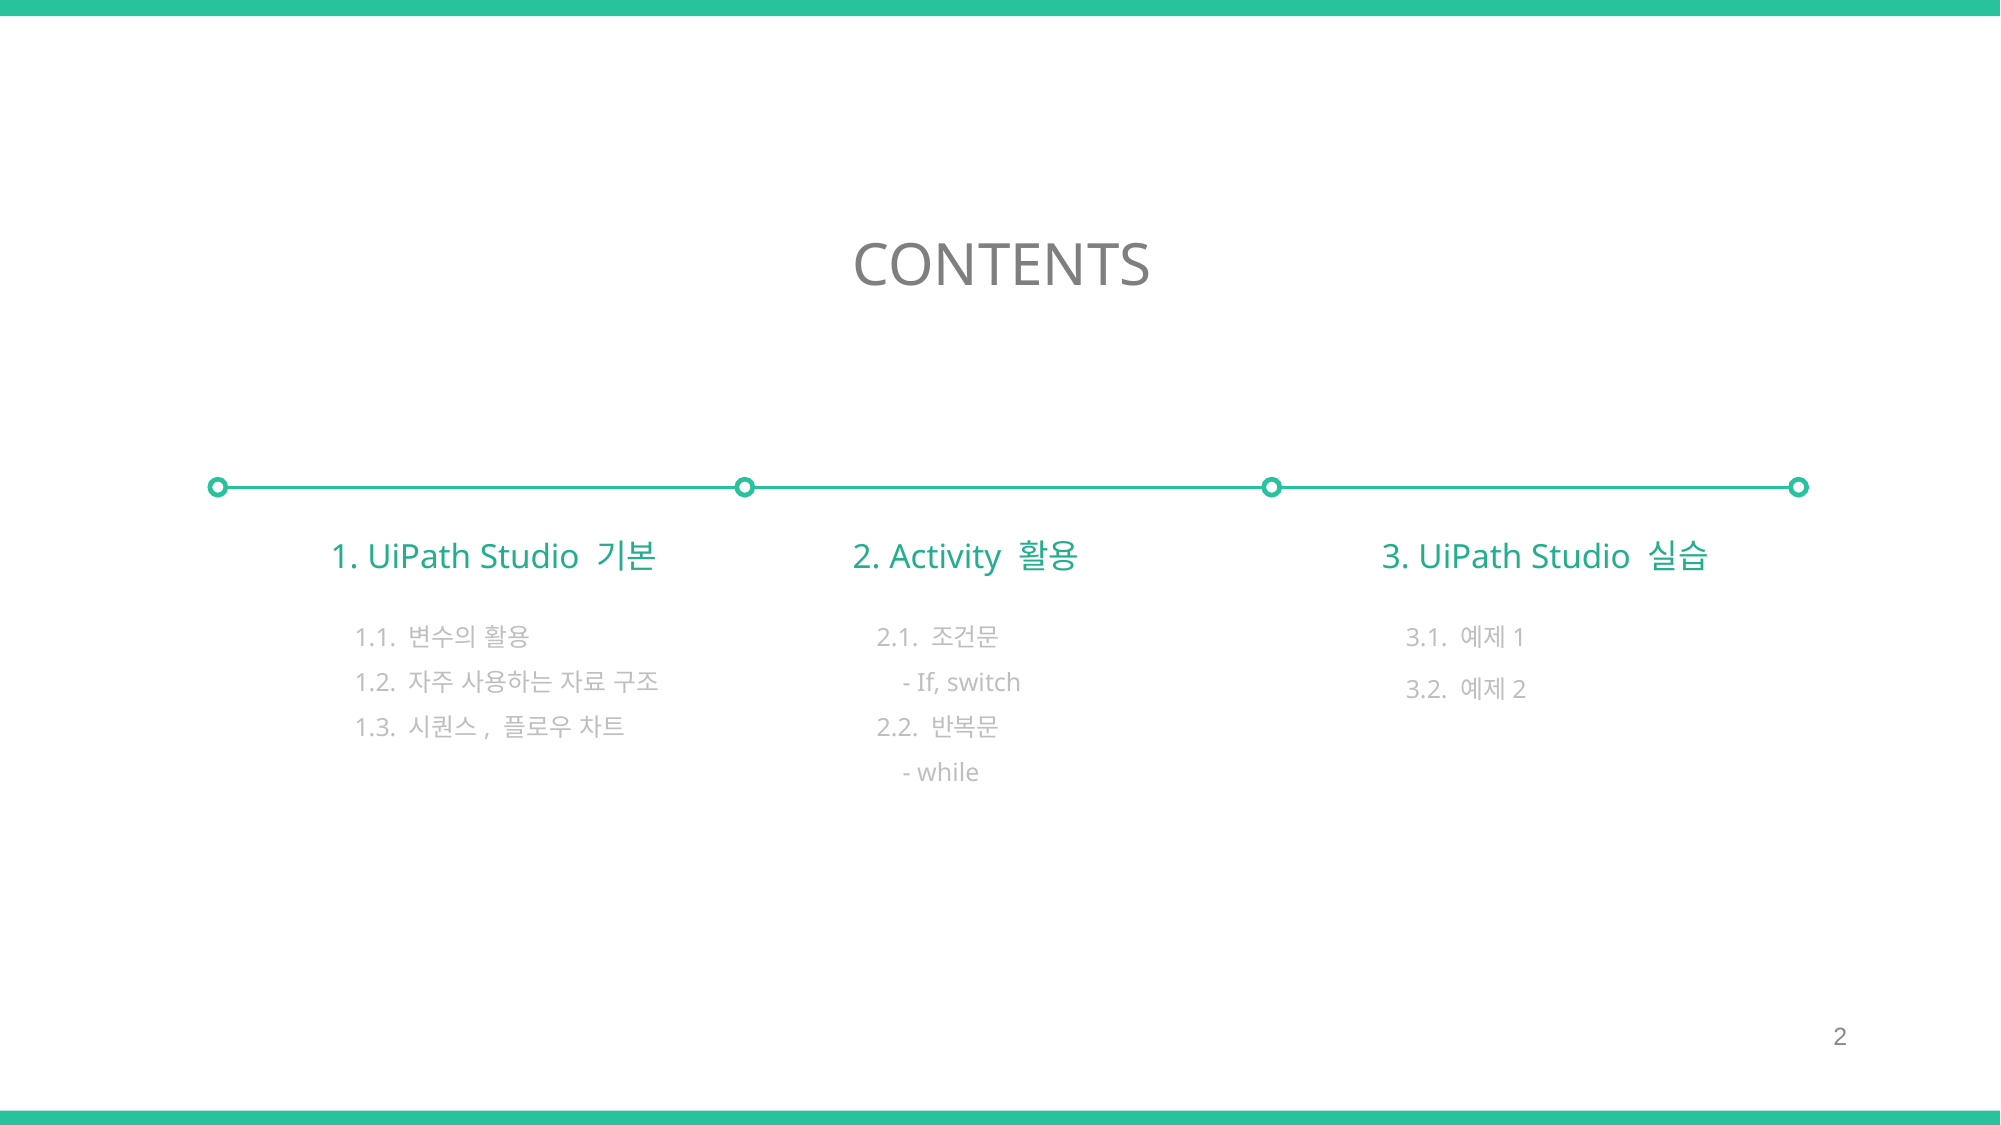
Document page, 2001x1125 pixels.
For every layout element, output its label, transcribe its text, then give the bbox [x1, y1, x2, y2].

text_box [1263, 488, 1280, 496]
text_box [1790, 488, 1807, 496]
text_box [736, 479, 753, 487]
text_box [1263, 479, 1280, 487]
text_box CONTENTS [837, 185, 1193, 305]
text_box 2.1. 조건문 - If, switch 2.2. 반복문 - while [861, 599, 1235, 884]
text_box [736, 488, 753, 496]
text_box [1790, 479, 1807, 487]
text_box 3.2. 예제2 [1390, 651, 1835, 712]
text_box 1.1. 변수의 활용 1.2. 자주 사용하는 자료 구조 1.3. 시퀀스, 플로우 차트 [339, 599, 713, 794]
text_box 3. UiPath Studio 실습 [1366, 527, 1788, 583]
text_box 3.1. 예제1 [1390, 599, 1835, 651]
text_box 1. UiPath Studio 기본 [315, 527, 737, 583]
text_box 2. Activity 활용 [837, 527, 1259, 583]
text_box [209, 479, 226, 496]
